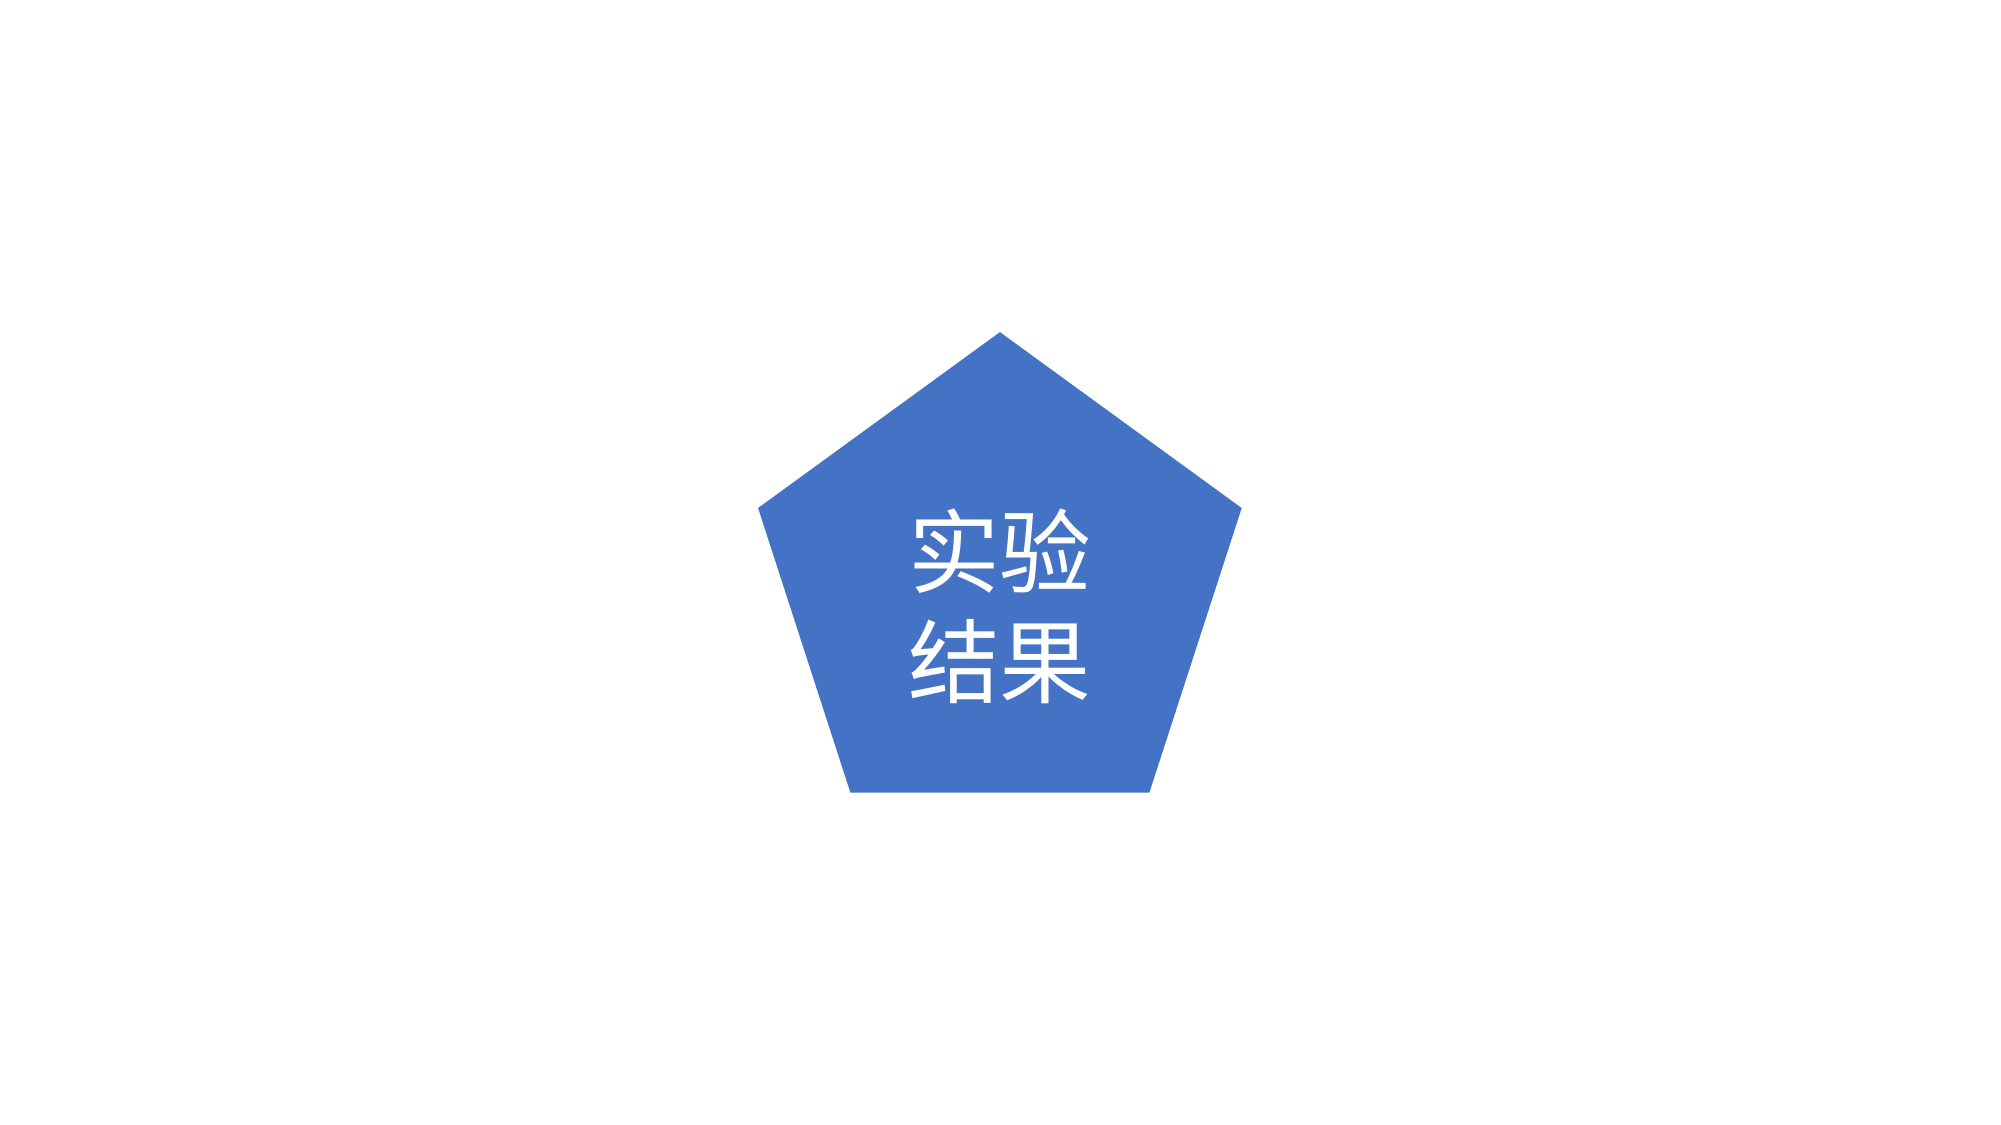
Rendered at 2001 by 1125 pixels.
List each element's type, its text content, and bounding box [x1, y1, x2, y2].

text_box [783, 330, 1217, 487]
text_box [756, 488, 782, 589]
text_box [1218, 488, 1244, 588]
text_box 实验 结果 [782, 487, 1218, 723]
text_box [825, 723, 1175, 795]
